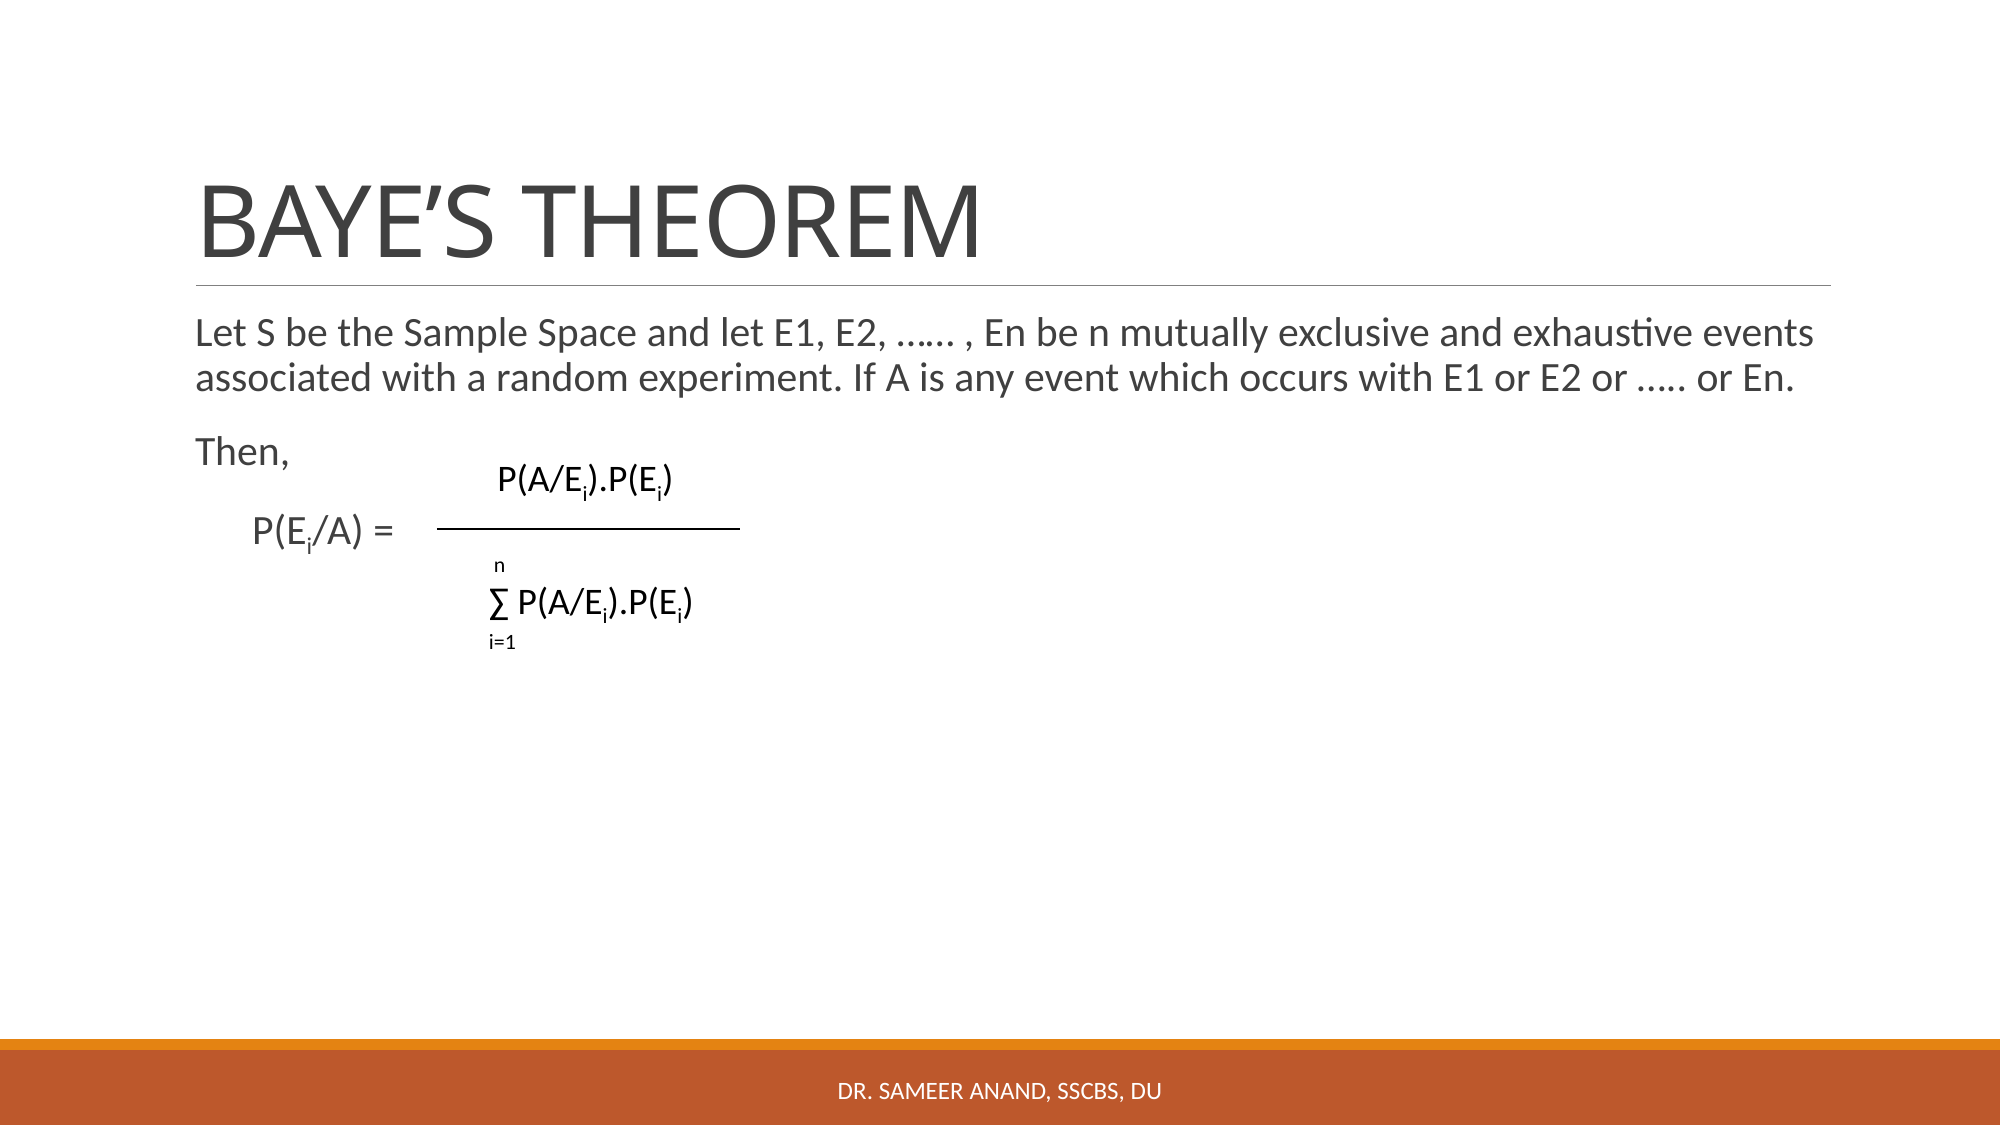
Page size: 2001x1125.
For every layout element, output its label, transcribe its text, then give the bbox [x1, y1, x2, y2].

footer Dr. Sameer Anand, SSCBS, DU [604, 1059, 1396, 1120]
text_box P(A/Ei).P(Ei) n ∑ P(A/Ei).P(Ei) i=1 [474, 447, 908, 662]
title BAYE’S THEOREM [180, 47, 1830, 285]
list Let S be the Sample Space and let E1, E2, …… , En be n mutually exclusive and exhaustive events associated with a random experiment. If A is any event which occurs with E1 or E2 or ….. or En. Then, P(Ei/A) = [180, 302, 1830, 963]
